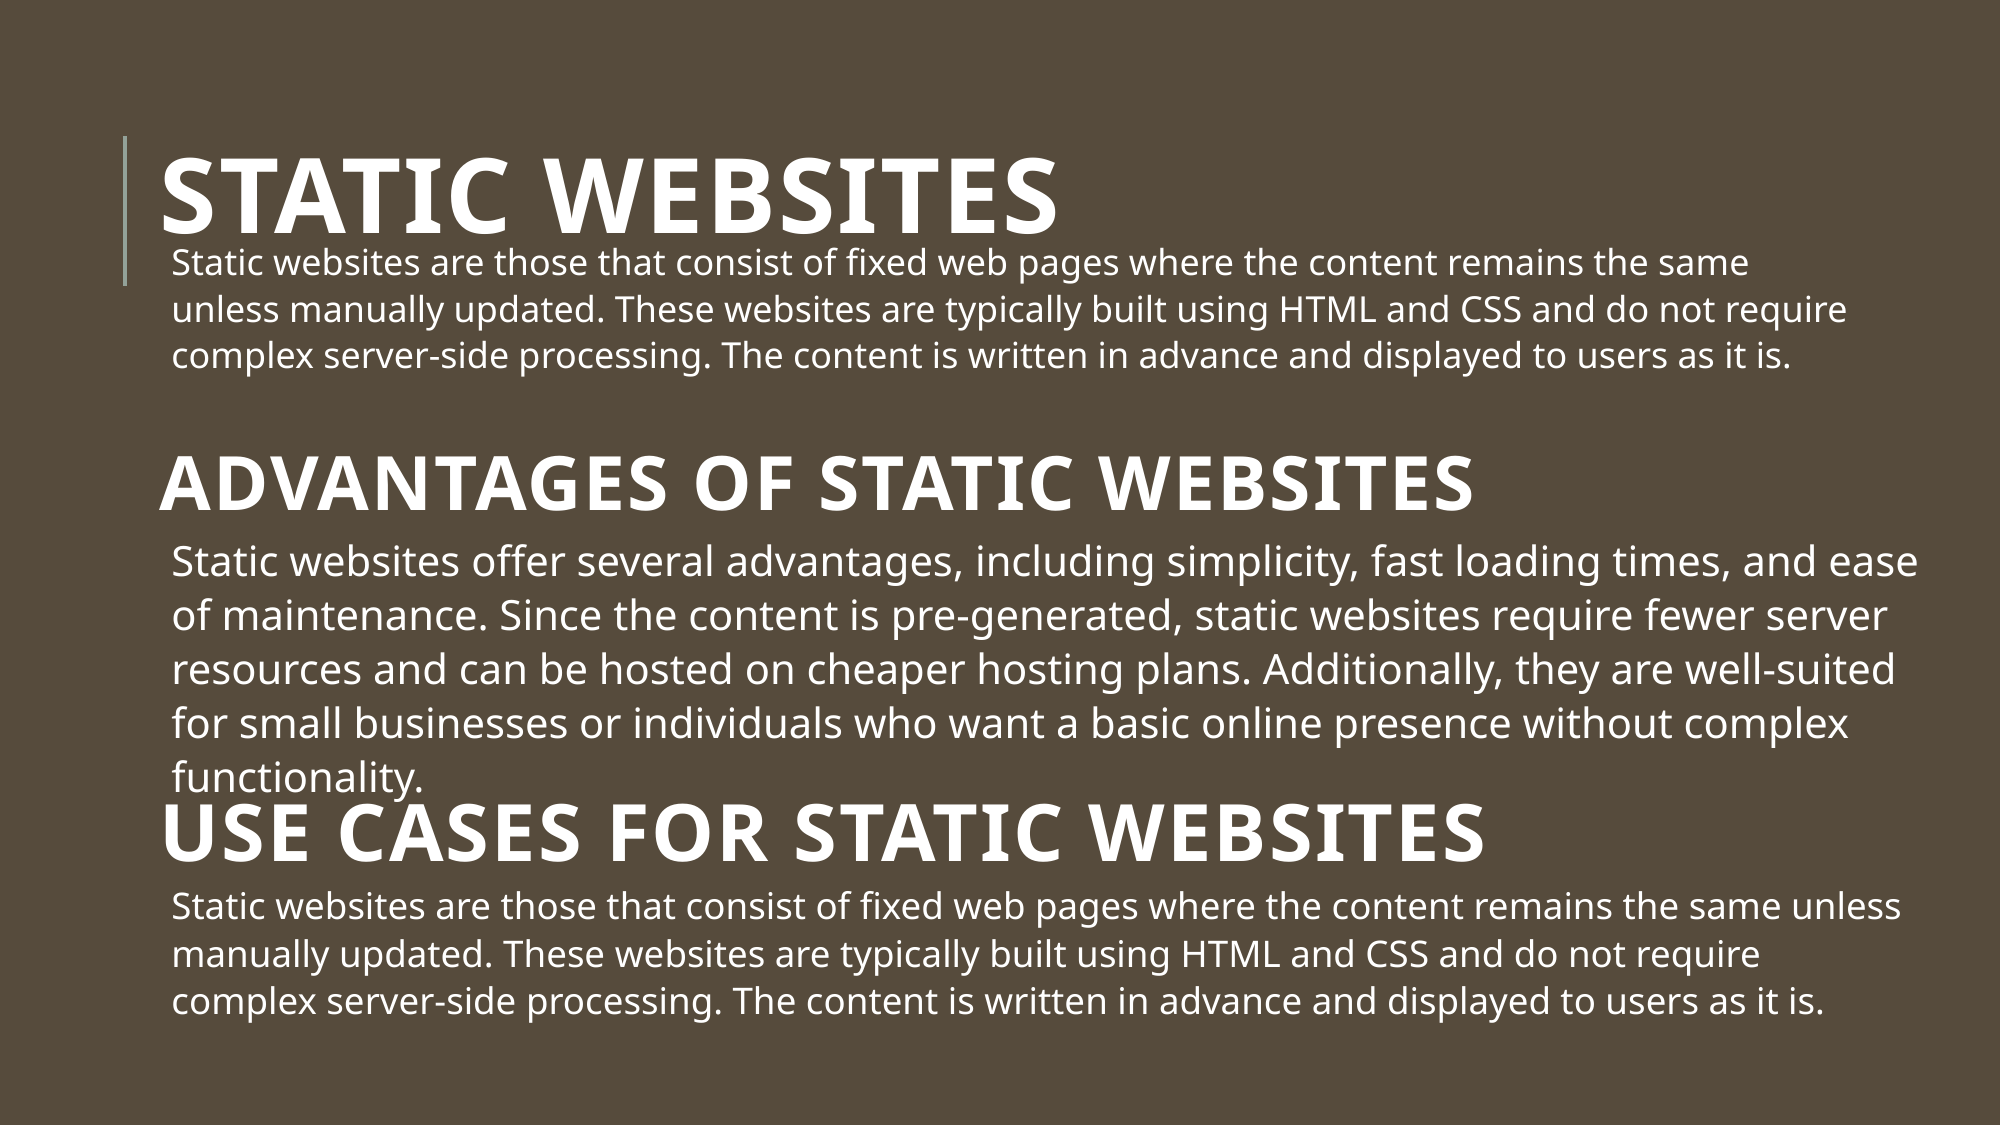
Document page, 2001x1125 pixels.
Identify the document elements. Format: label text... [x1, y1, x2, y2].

title Static Websites [144, 138, 1740, 269]
text_box Static websites offer several advantages, including simplicity, fast loading times, and ease of maintenance. Since the content is pre-generated, static websites require fewer server resources and can be hosted on cheaper hosting plans. Additionally, they are well-suited for small businesses or individuals who want a basic online presence without complex functionality. [156, 523, 1955, 774]
text_box Advantages of Static Websites [144, 416, 1597, 563]
text_box Static websites are those that consist of fixed web pages where the content remains the same unless manually updated. These websites are typically built using HTML and CSS and do not require complex server-side processing. The content is written in advance and displayed to users as it is. [156, 228, 1867, 414]
text_box Use Cases for Static Websites [144, 773, 1740, 904]
text_box Static websites are those that consist of fixed web pages where the content remains the same unless manually updated. These websites are typically built using HTML and CSS and do not require complex server-side processing. The content is written in advance and displayed to users as it is. [156, 871, 1920, 1058]
